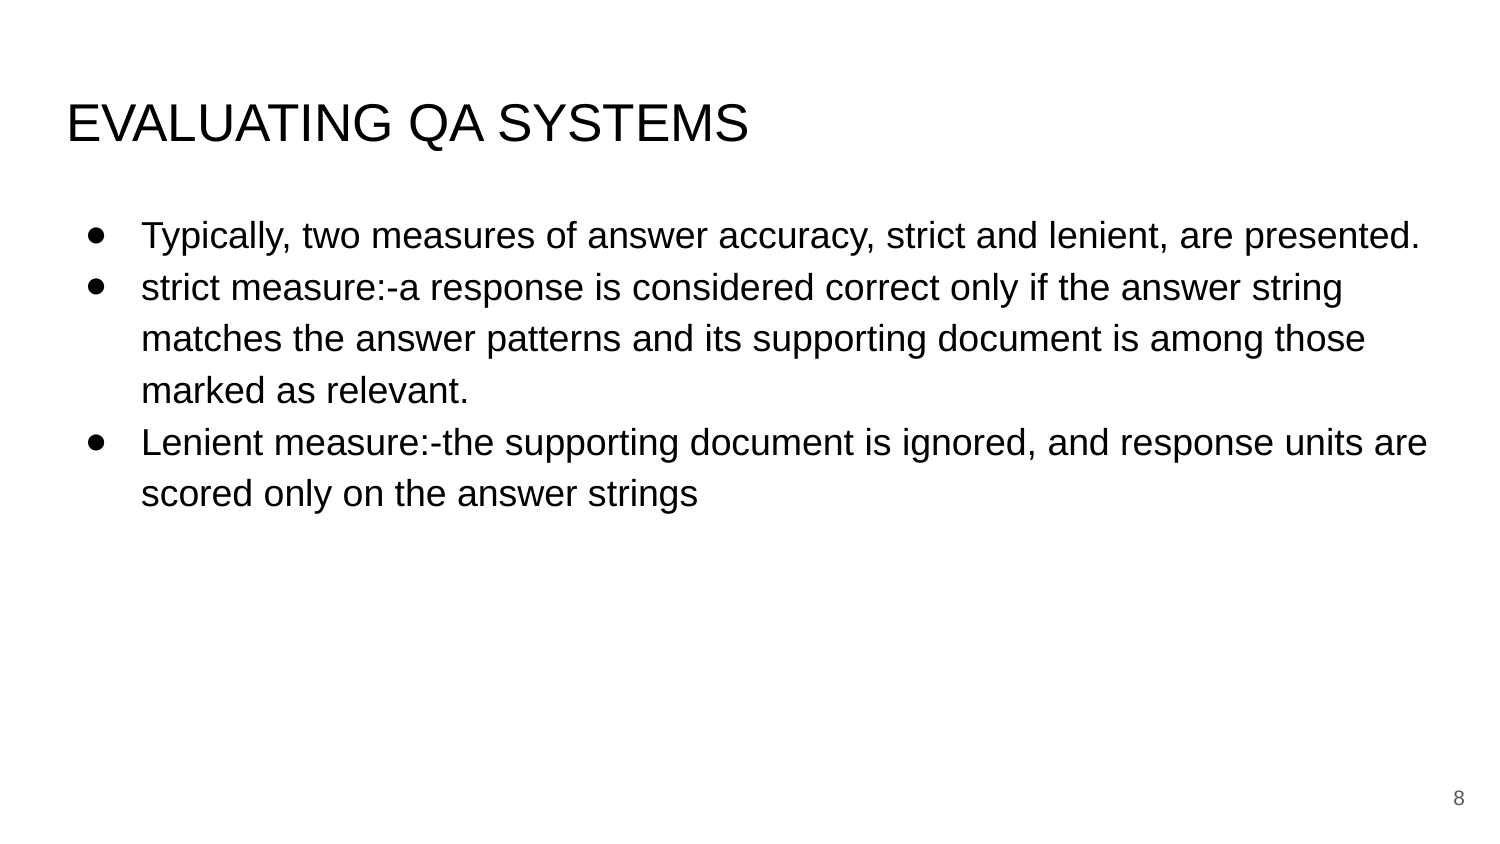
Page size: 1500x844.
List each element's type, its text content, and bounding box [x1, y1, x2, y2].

list Typically, two measures of answer accuracy, strict and lenient, are presented. strict measure:-a response is considered correct only if the answer string matches the answer patterns and its supporting document is among those marked as relevant. Lenient measure:-the supporting document is ignored, and response units are scored only on the answer strings [51, 189, 1449, 750]
title EVALUATING QA SYSTEMS [51, 72, 1449, 167]
slide_number ‹#› [1389, 764, 1480, 830]
